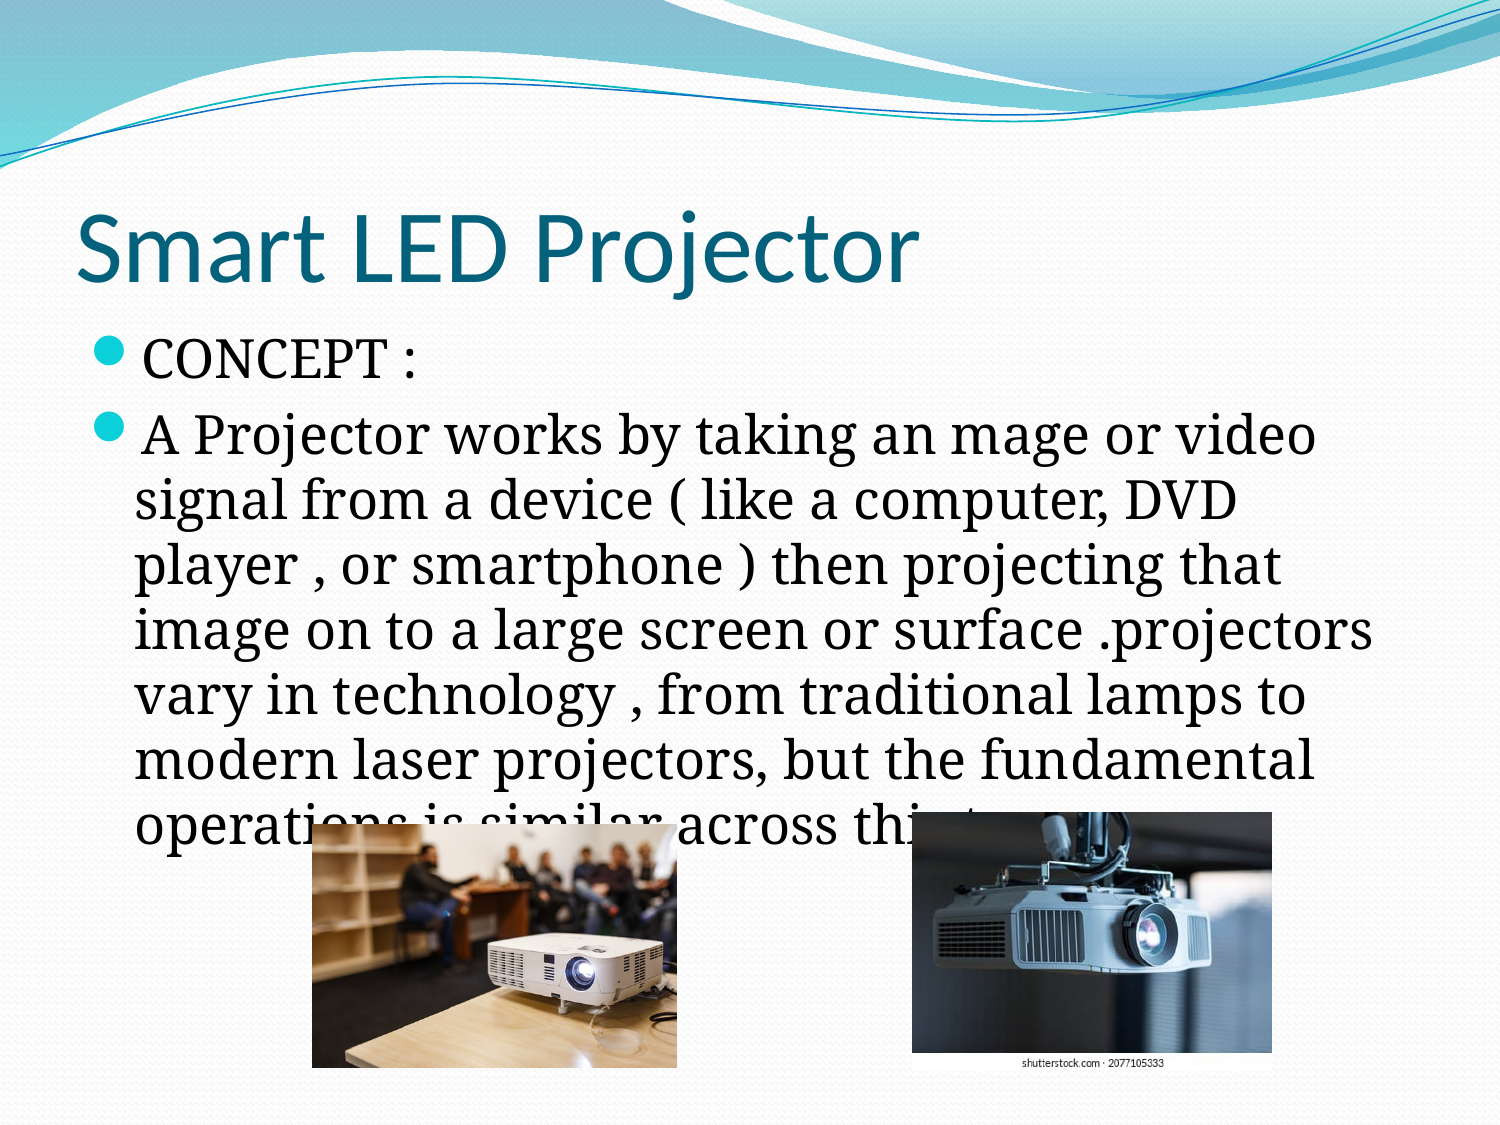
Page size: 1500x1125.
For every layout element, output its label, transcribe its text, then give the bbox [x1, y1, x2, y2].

title Smart LED Projector [75, 115, 1425, 303]
picture [312, 824, 677, 1068]
list CONCEPT : A Projector works by taking an mage or video signal from a device ( like a computer, DVD player , or smartphone ) then projecting that image on to a large screen or surface .projectors vary in technology , from traditional lamps to modern laser projectors, but the fundamental operations is similar across this types . [75, 317, 1425, 1038]
picture [912, 812, 1273, 1071]
